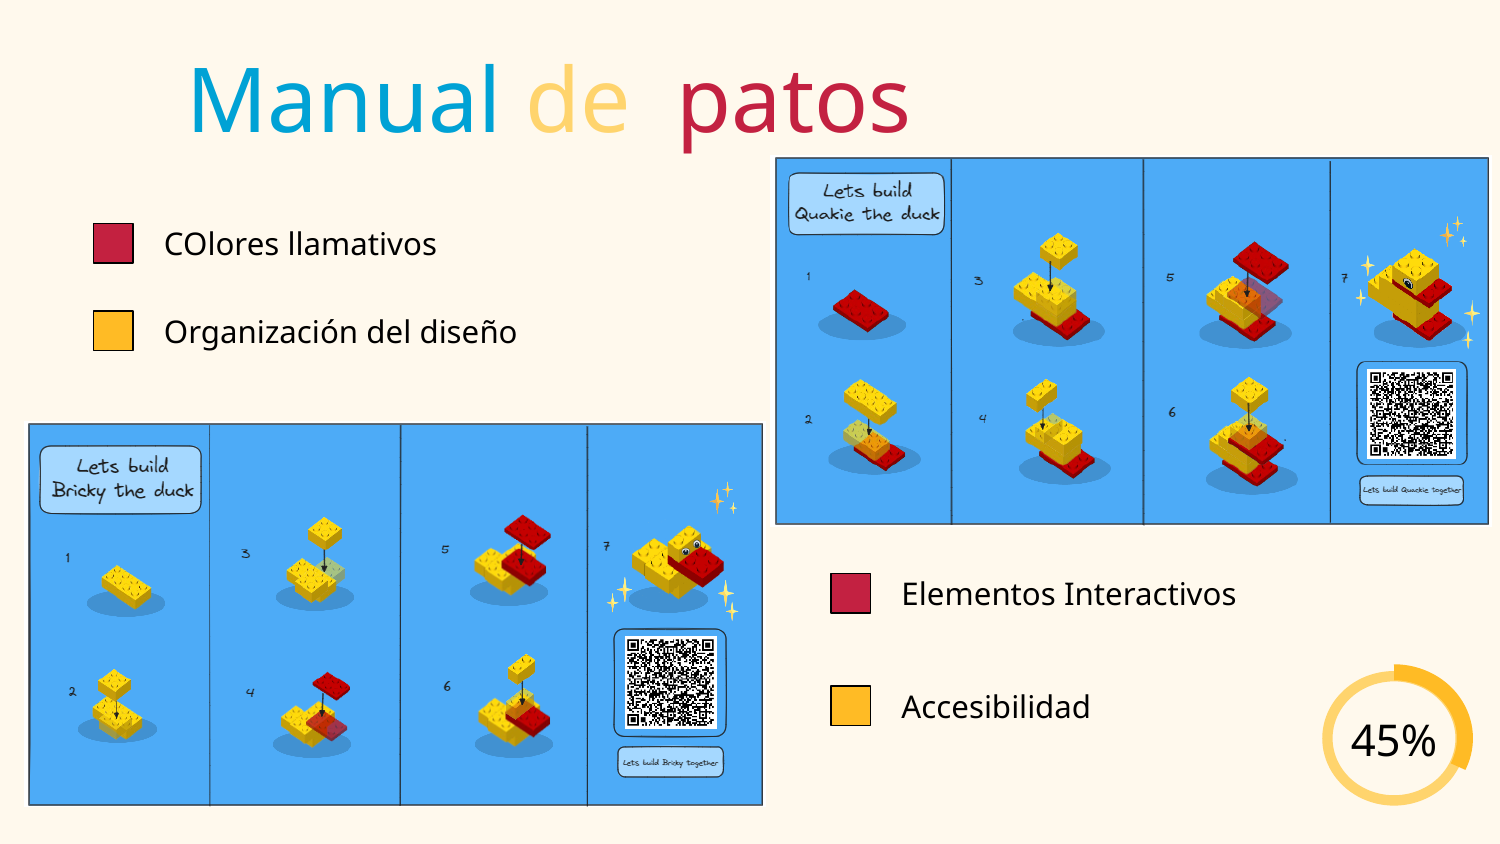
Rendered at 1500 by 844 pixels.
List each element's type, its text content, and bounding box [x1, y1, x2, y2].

title Manual de patos [43, 28, 1102, 202]
text_box [830, 573, 871, 614]
picture [770, 155, 1492, 527]
text_box Elementos Interactivos [886, 559, 1379, 627]
text_box [1393, 664, 1460, 697]
text_box [1337, 671, 1437, 697]
text_box [830, 686, 871, 726]
title 45% [1315, 697, 1473, 761]
picture [24, 421, 766, 808]
text_box [93, 311, 133, 351]
text_box [1450, 761, 1470, 770]
text_box [1326, 761, 1459, 806]
text_box COlores llamativos [148, 209, 641, 277]
text_box Accesibilidad [886, 671, 1224, 740]
text_box Organización del diseño [148, 296, 680, 365]
text_box [93, 223, 133, 264]
